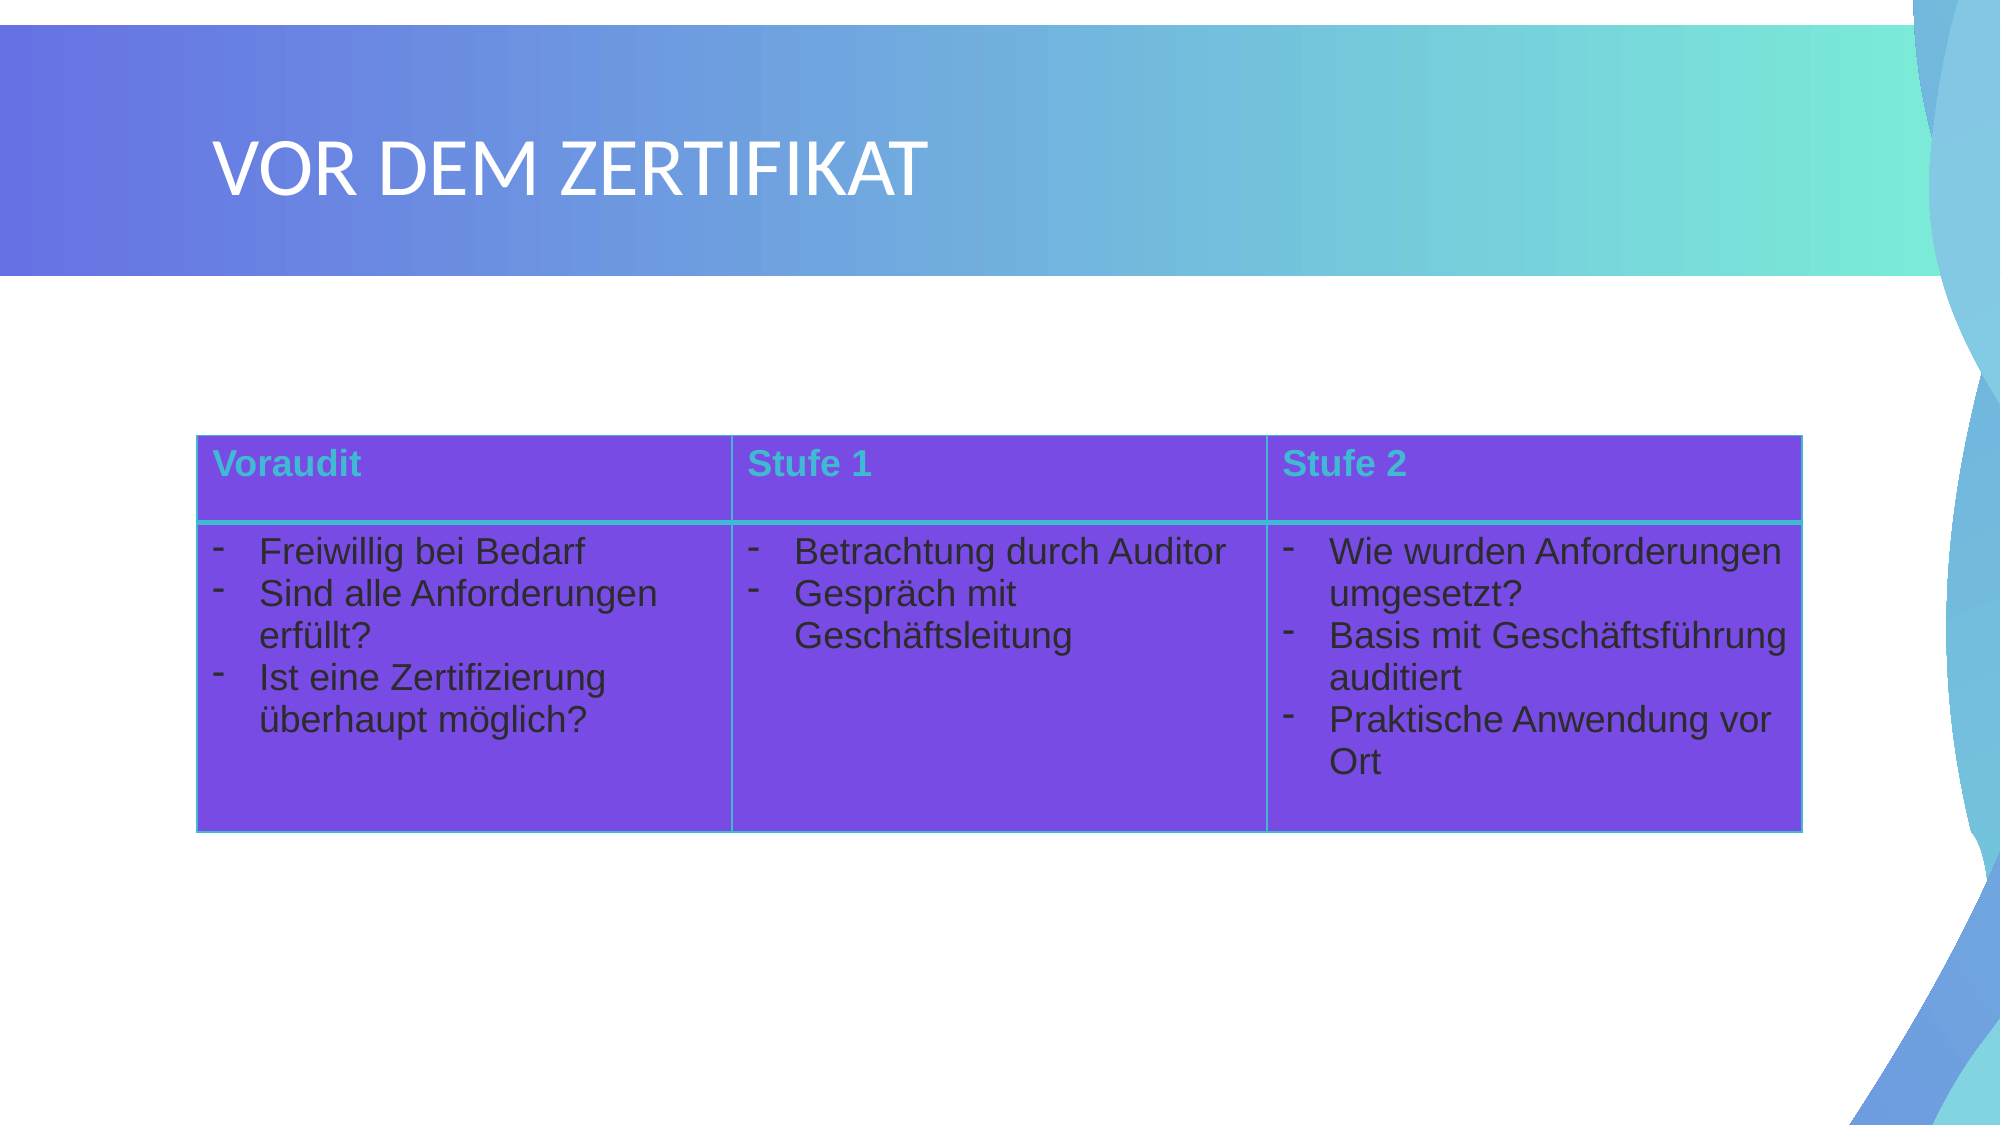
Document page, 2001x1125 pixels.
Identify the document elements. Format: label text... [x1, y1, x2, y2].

table_header Stufe 2 [1268, 436, 1801, 520]
table_cell Freiwillig bei Bedarf Sind alle Anforderungen erfüllt? Ist eine Zertifizierung überhaupt möglich? [198, 525, 731, 831]
title Vor dem Zertifikat [197, 46, 1803, 295]
table_header Stufe 1 [733, 436, 1266, 520]
table_header Voraudit [198, 436, 731, 520]
table_cell Wie wurden Anforderungen umgesetzt? Basis mit Geschäftsführung auditiert Praktische Anwendung vor Ort [1268, 525, 1801, 831]
table_cell Betrachtung durch Auditor Gespräch mit Geschäftsleitung [733, 525, 1266, 831]
